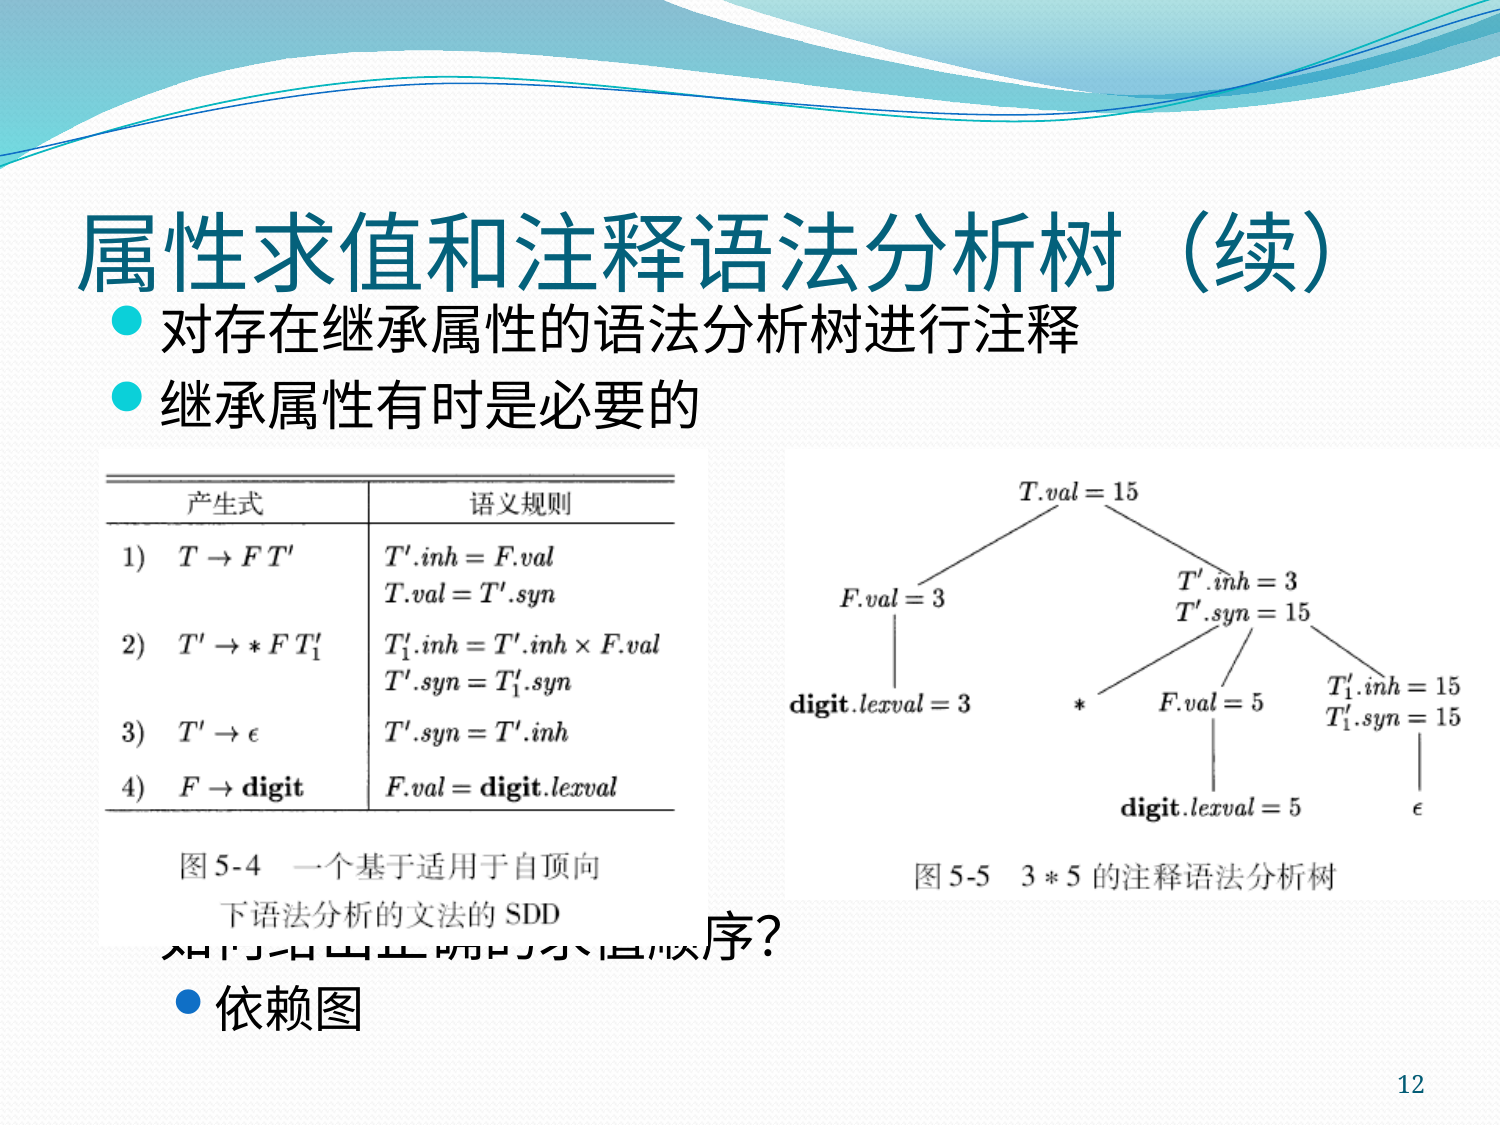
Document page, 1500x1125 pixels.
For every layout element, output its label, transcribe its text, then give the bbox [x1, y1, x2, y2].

slide_number 33 [778, 450, 1406, 913]
title 属性求值和注释语法分析树（续） [75, 115, 1425, 303]
slide_number 12 [1299, 1042, 1425, 1103]
picture [99, 449, 708, 946]
picture [785, 449, 1500, 901]
slide_number 33 [92, 451, 714, 959]
list 对存在继承属性的语法分析树进行注释 继承属性有时是必要的 如何给出正确的求值顺序？ 依赖图 [92, 287, 1406, 1125]
